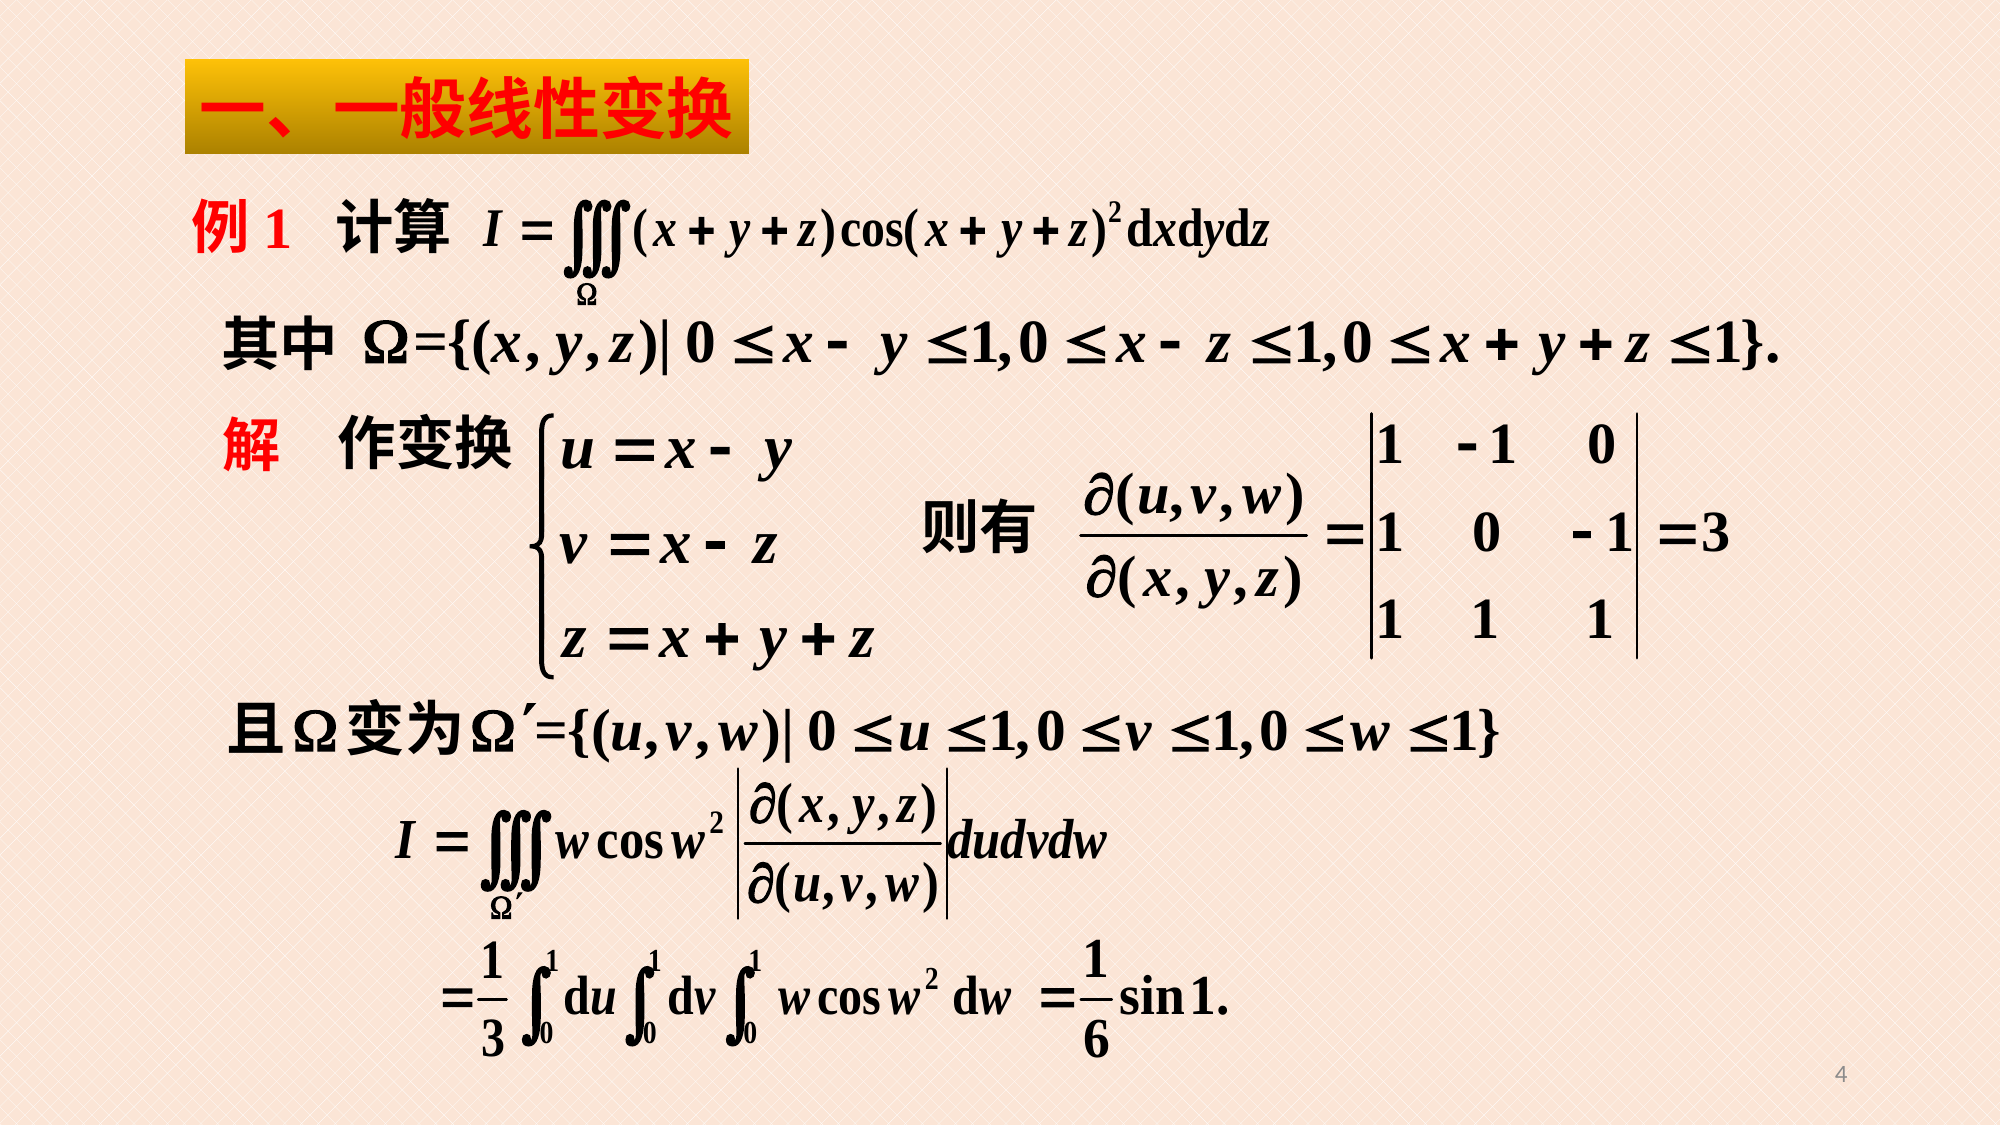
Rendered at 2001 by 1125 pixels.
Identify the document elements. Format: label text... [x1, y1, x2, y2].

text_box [1028, 920, 1239, 1071]
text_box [219, 691, 1509, 776]
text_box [431, 921, 1023, 1070]
text_box 一、一般线性变换 [185, 59, 749, 154]
text_box 则有 [906, 483, 1053, 568]
text_box 解 [207, 400, 296, 486]
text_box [188, 178, 1788, 388]
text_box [516, 400, 889, 689]
slide_number 4 [1412, 1042, 1863, 1103]
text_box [385, 776, 1119, 930]
text_box 作变换 [323, 398, 528, 484]
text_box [1070, 400, 1743, 669]
